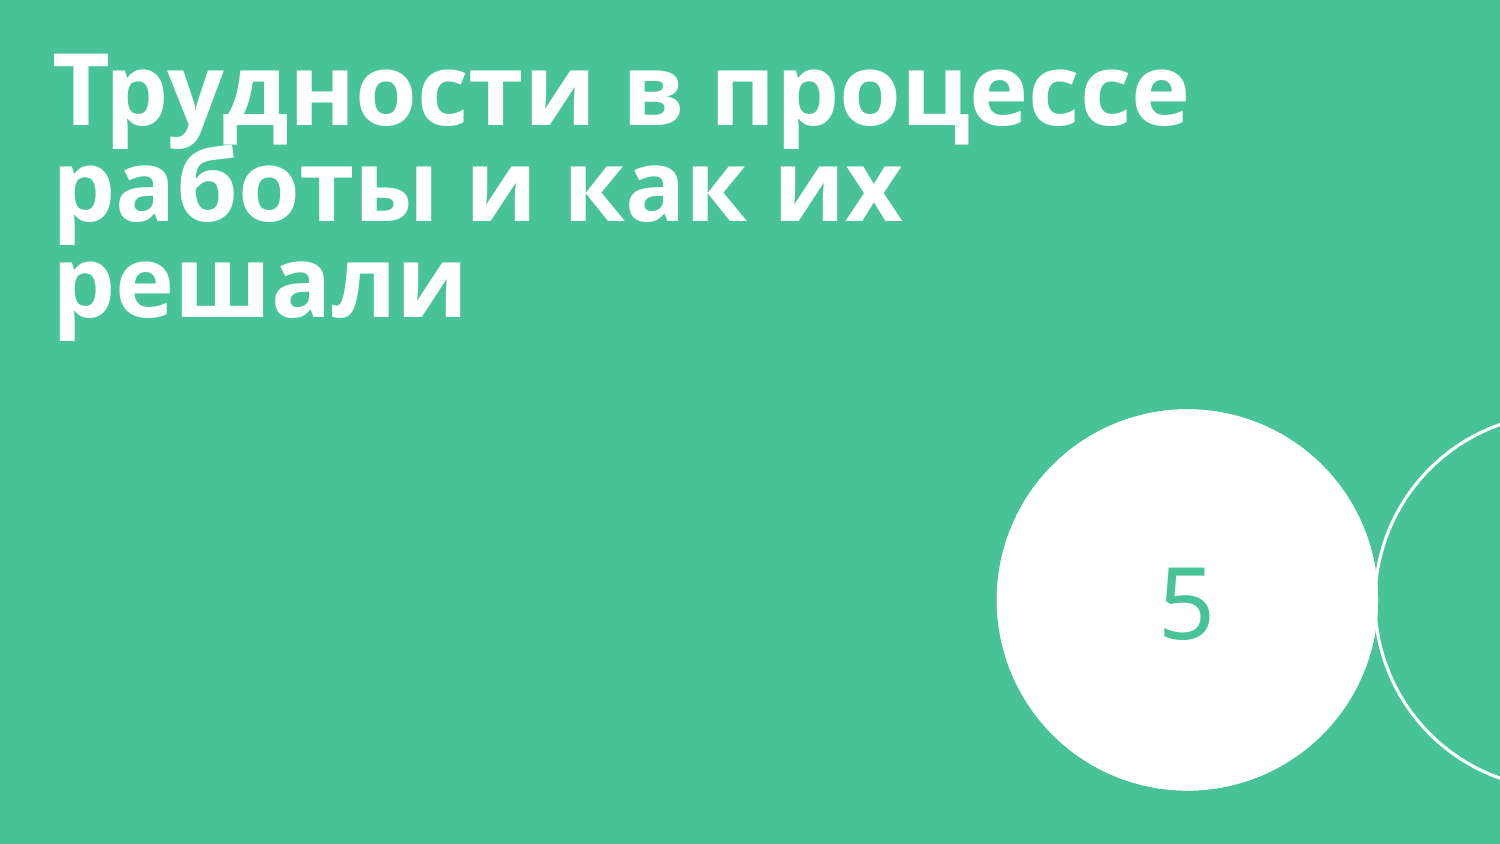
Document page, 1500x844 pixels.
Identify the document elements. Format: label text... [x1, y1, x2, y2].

text_box Трудности в процессе работы и как их решали [52, 48, 1225, 455]
text_box 5 [999, 412, 1375, 788]
